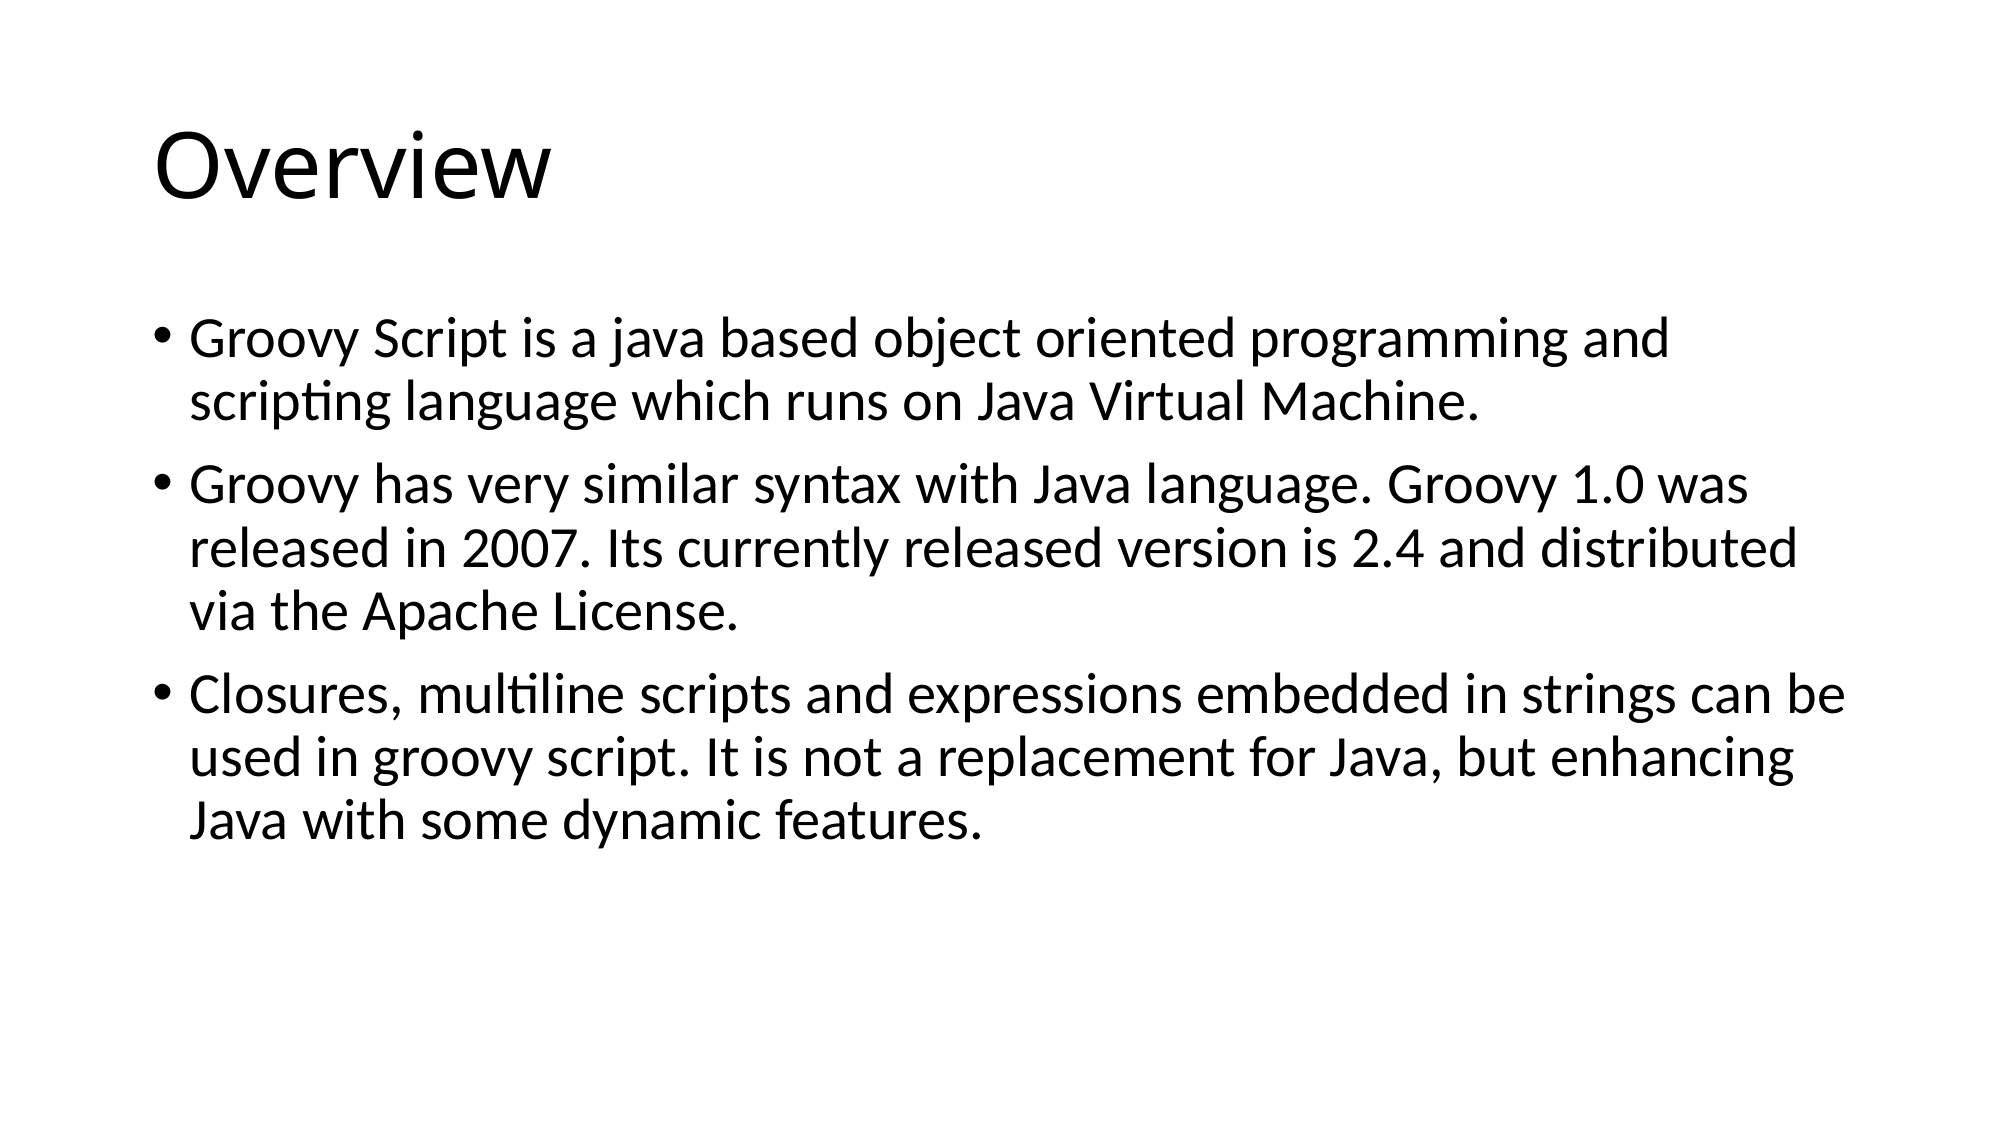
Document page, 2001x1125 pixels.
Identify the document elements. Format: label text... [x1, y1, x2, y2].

title Overview [137, 59, 1863, 278]
list Groovy Script is a java based object oriented programming and scripting language which runs on Java Virtual Machine. Groovy has very similar syntax with Java language. Groovy 1.0 was released in 2007. Its currently released version is 2.4 and distributed via the Apache License. Closures, multiline scripts and expressions embedded in strings can be used in groovy script. It is not a replacement for Java, but enhancing Java with some dynamic features. [137, 299, 1863, 1014]
